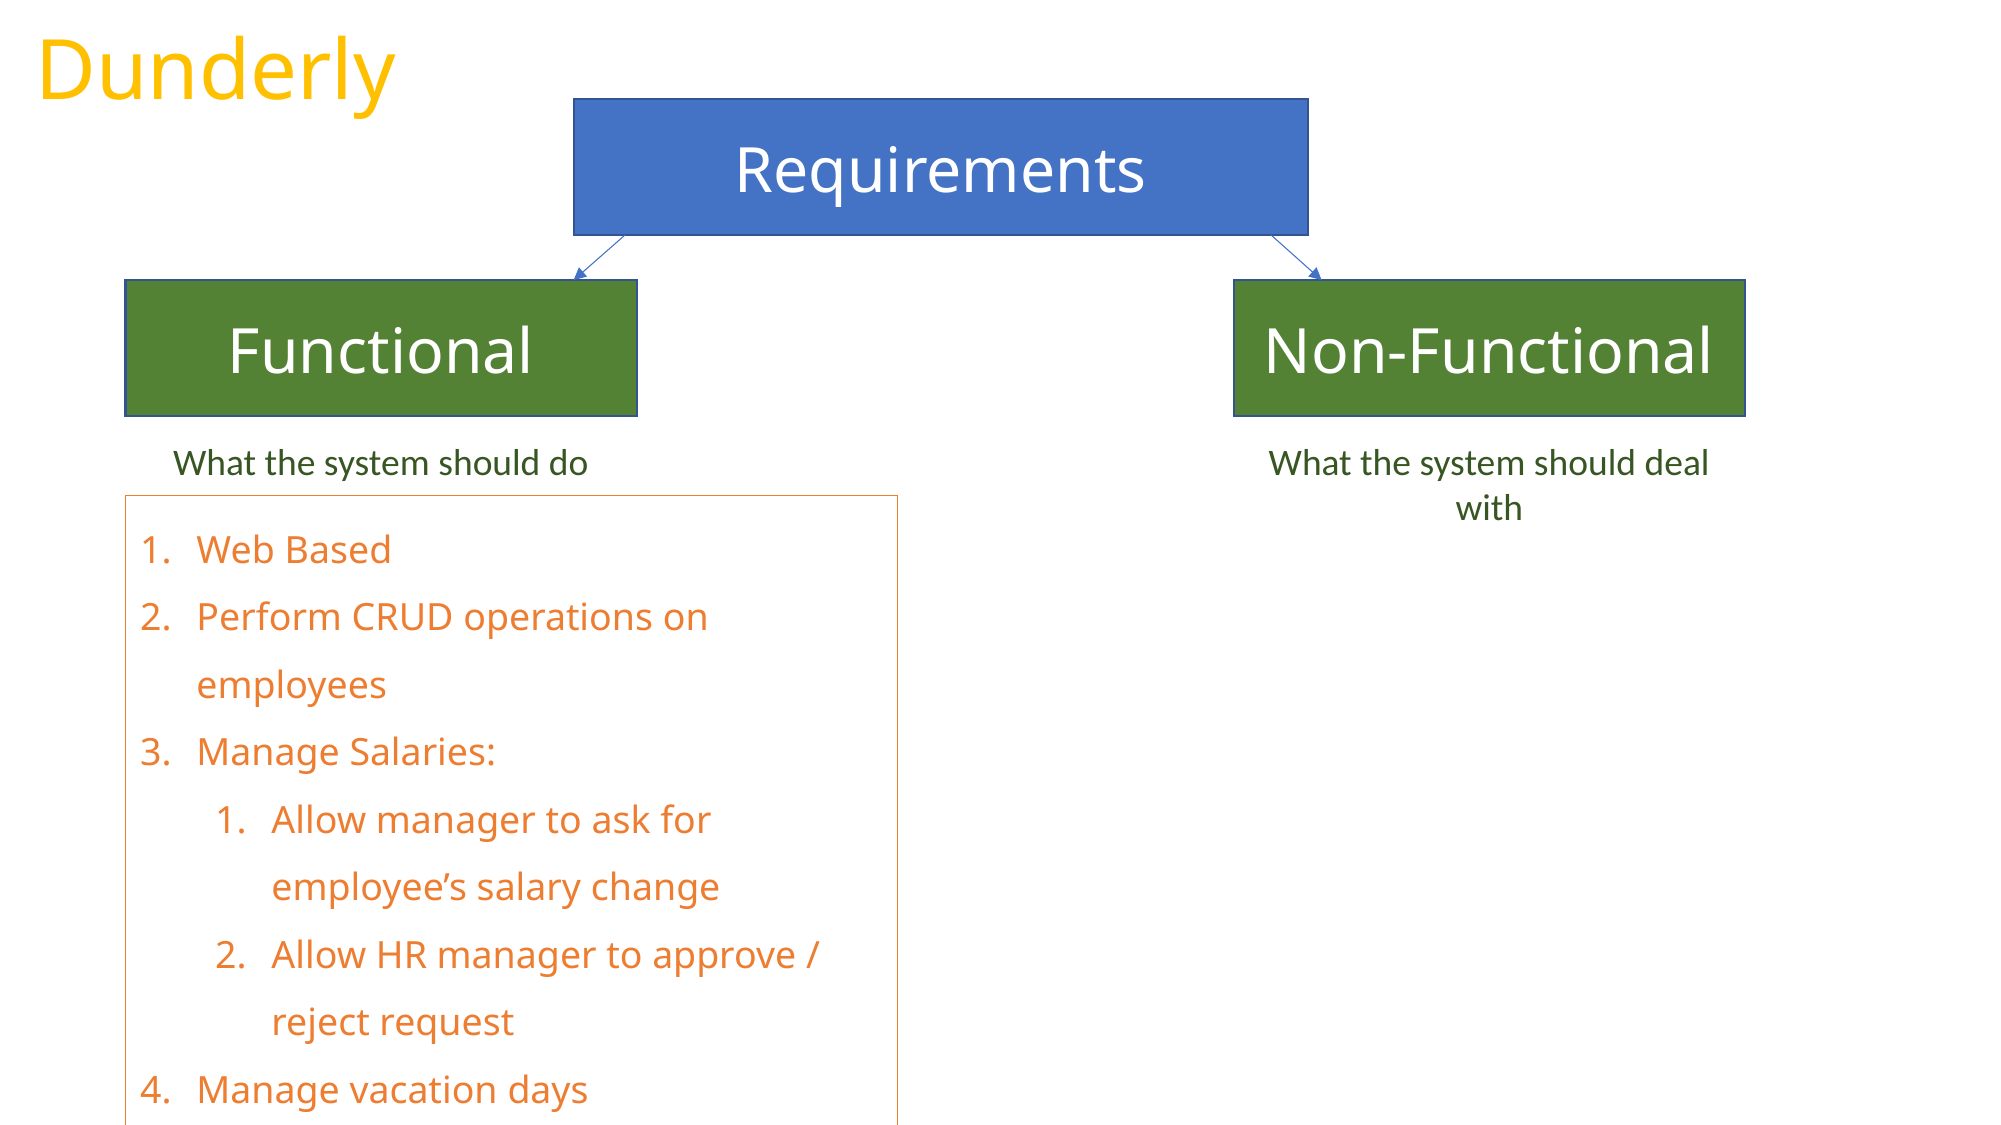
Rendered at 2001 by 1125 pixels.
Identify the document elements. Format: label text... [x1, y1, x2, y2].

text_box What the system should deal with [1233, 430, 1745, 536]
text_box What the system should do [125, 430, 637, 491]
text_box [1271, 234, 1322, 281]
text_box Functional [124, 279, 638, 417]
text_box Non-Functional [1233, 279, 1746, 417]
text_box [573, 234, 625, 281]
text_box Web Based Perform CRUD operations on employees Manage Salaries: Allow manager to ask for employee’s salary change Allow HR manager to approve / reject request Manage vacation days Use external payment system [125, 495, 898, 1125]
text_box Requirements [573, 98, 1309, 236]
text_box Dunderly [20, 8, 434, 124]
